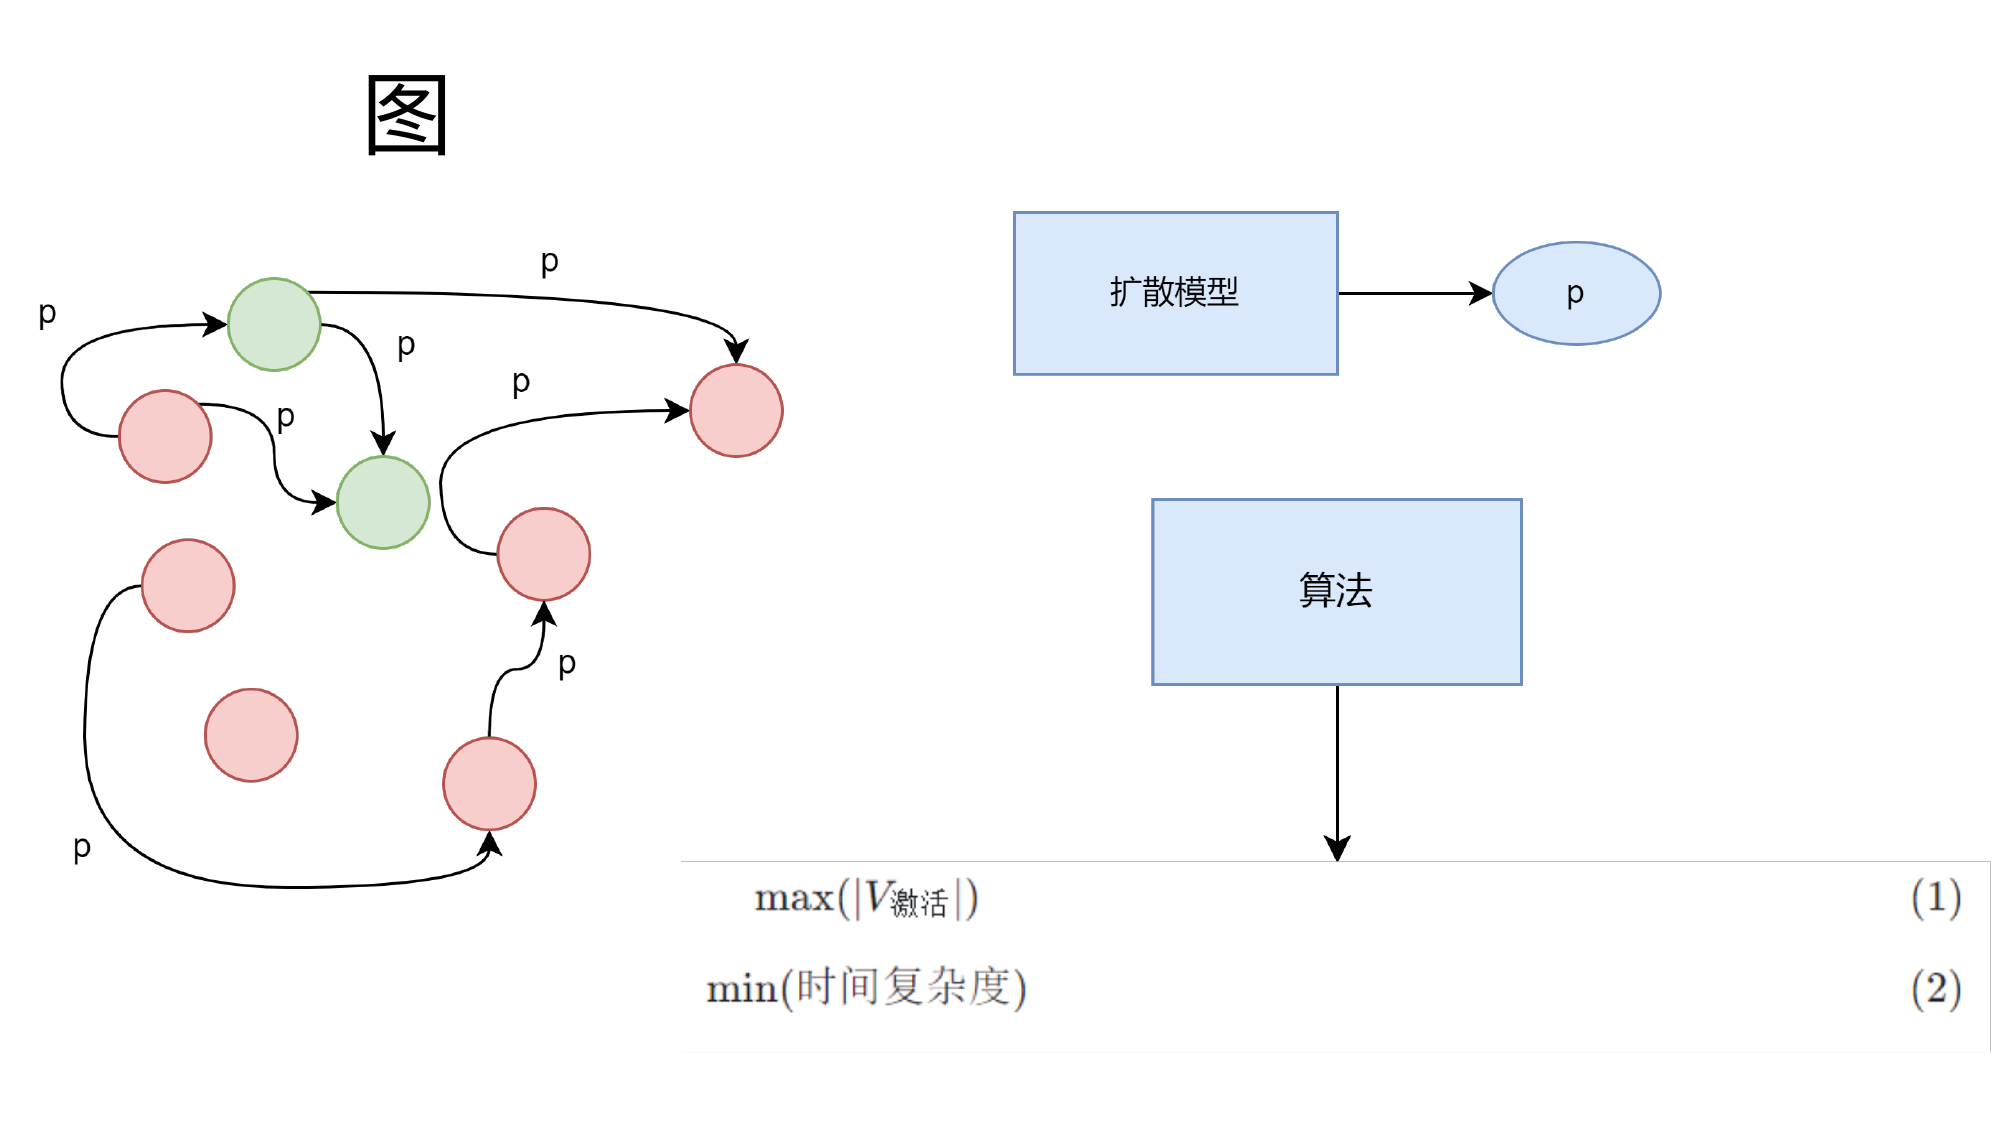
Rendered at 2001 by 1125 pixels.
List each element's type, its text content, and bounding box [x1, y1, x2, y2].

picture [650, 467, 2000, 1086]
title 图 [346, 10, 2000, 229]
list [0, 205, 812, 920]
picture [986, 184, 1688, 402]
